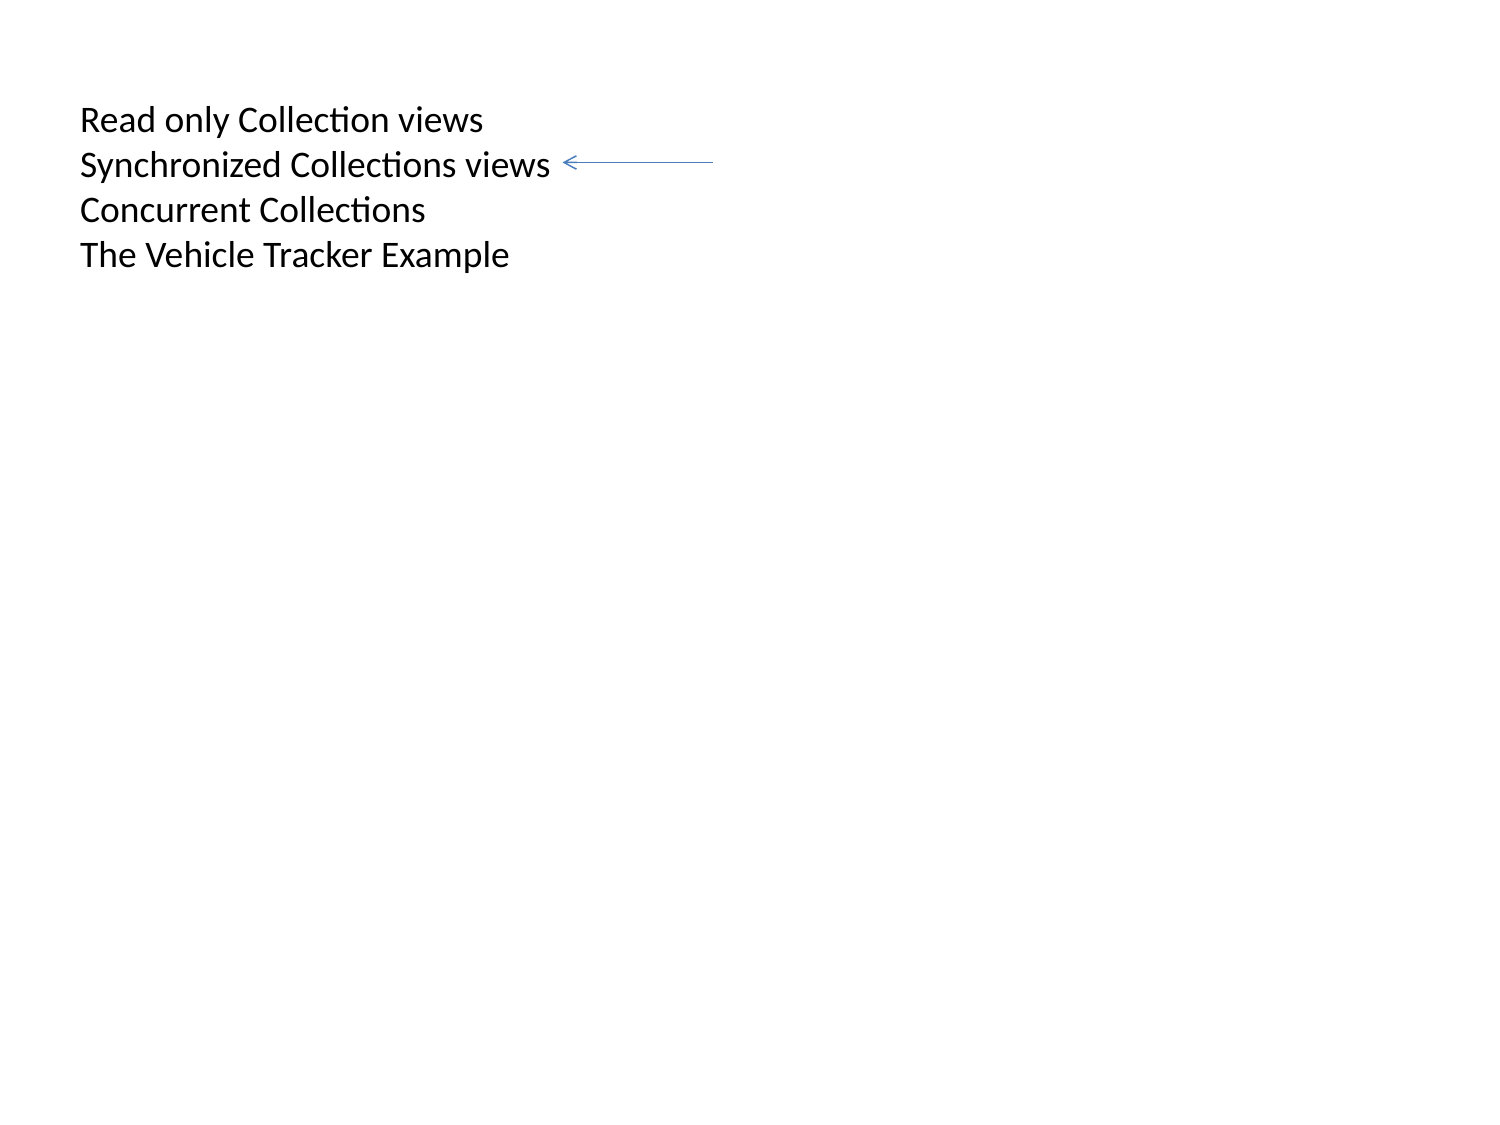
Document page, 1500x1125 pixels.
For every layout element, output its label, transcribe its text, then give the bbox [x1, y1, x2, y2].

text_box Read only Collection views Synchronized Collections views Concurrent Collections The Vehicle Tracker Example [65, 87, 566, 283]
